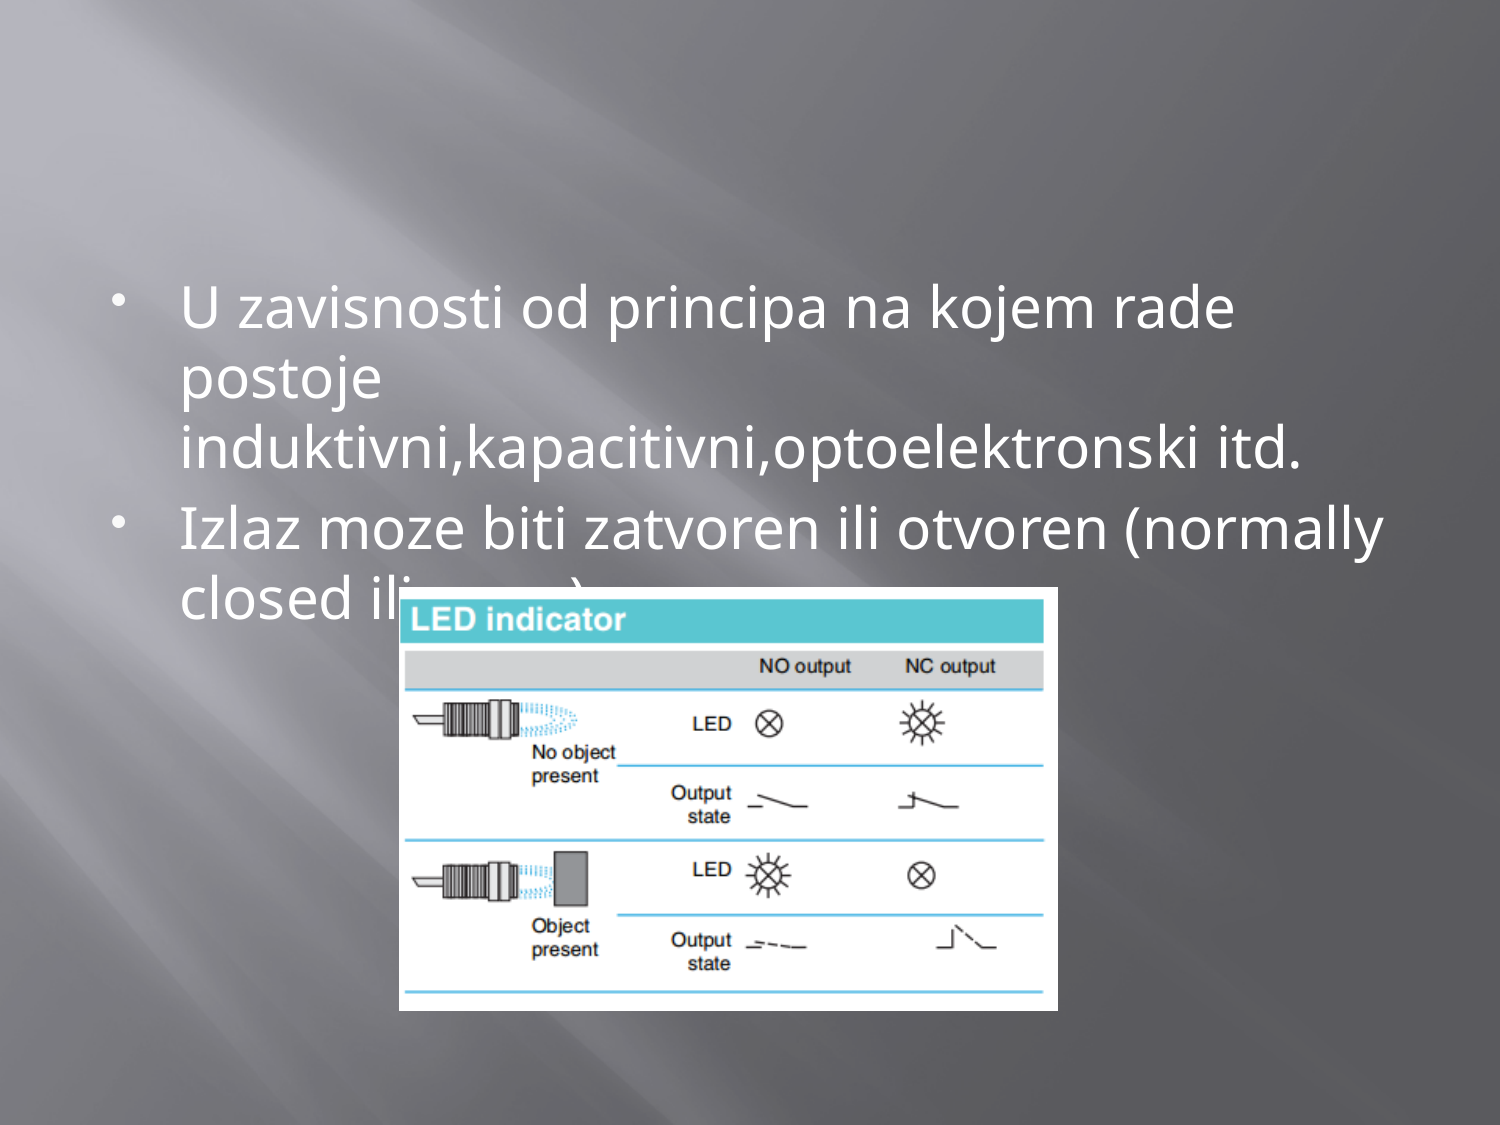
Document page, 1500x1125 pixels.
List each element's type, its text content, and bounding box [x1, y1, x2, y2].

picture [399, 587, 1059, 1012]
list U zavisnosti od principa na kojem rade postoje induktivni,kapacitivni,optoelektronski itd. Izlaz moze biti zatvoren ili otvoren (normally closed ili open) [75, 262, 1425, 1035]
